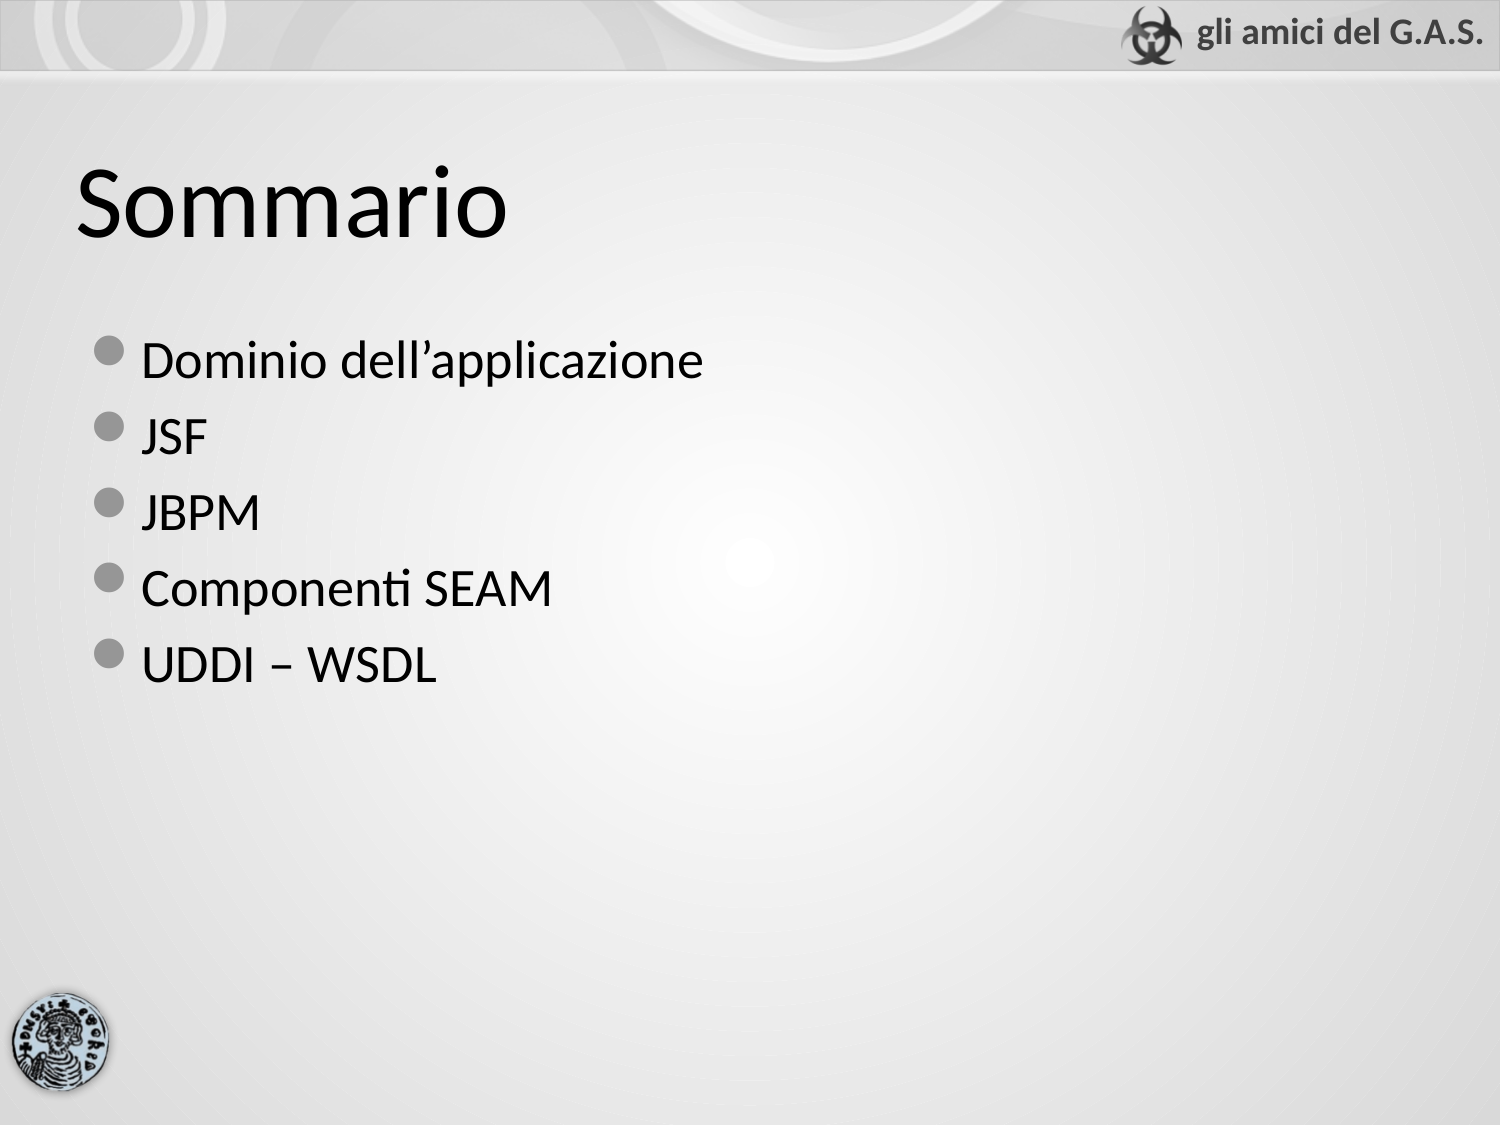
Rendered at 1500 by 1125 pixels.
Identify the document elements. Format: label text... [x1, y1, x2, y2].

picture [11, 993, 110, 1092]
title Sommario [75, 71, 1425, 259]
list Dominio dell’applicazione JSF JBPM Componenti SEAM UDDI – WSDL [75, 317, 1425, 1038]
